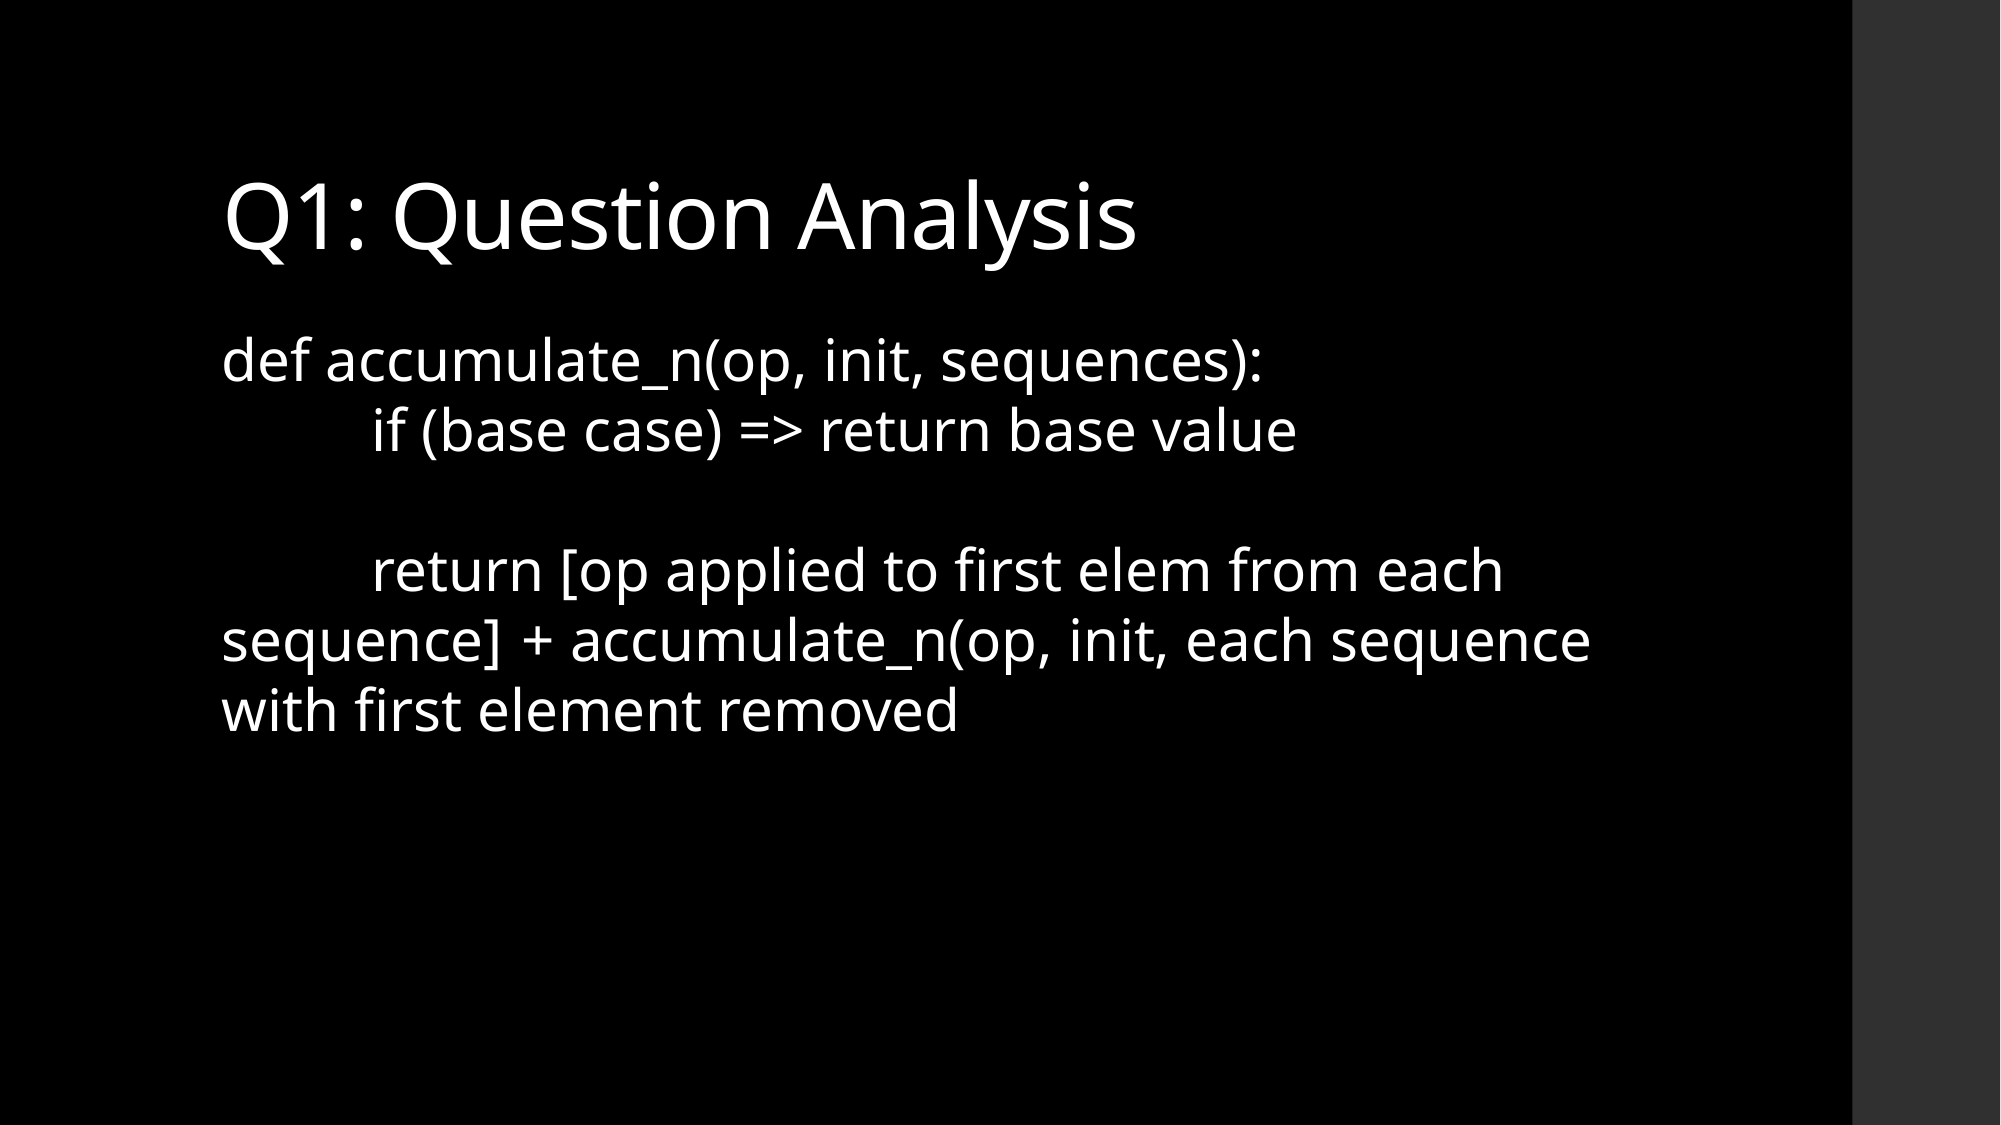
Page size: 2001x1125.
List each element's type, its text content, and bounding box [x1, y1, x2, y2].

title Q1: Question Analysis [206, 60, 1797, 278]
text_box def accumulate_n(op, init, sequences): if (base case) => return base value return [op applied to first elem from each sequence] + accumulate_n(op, init, each sequence with first element removed [206, 315, 1708, 751]
